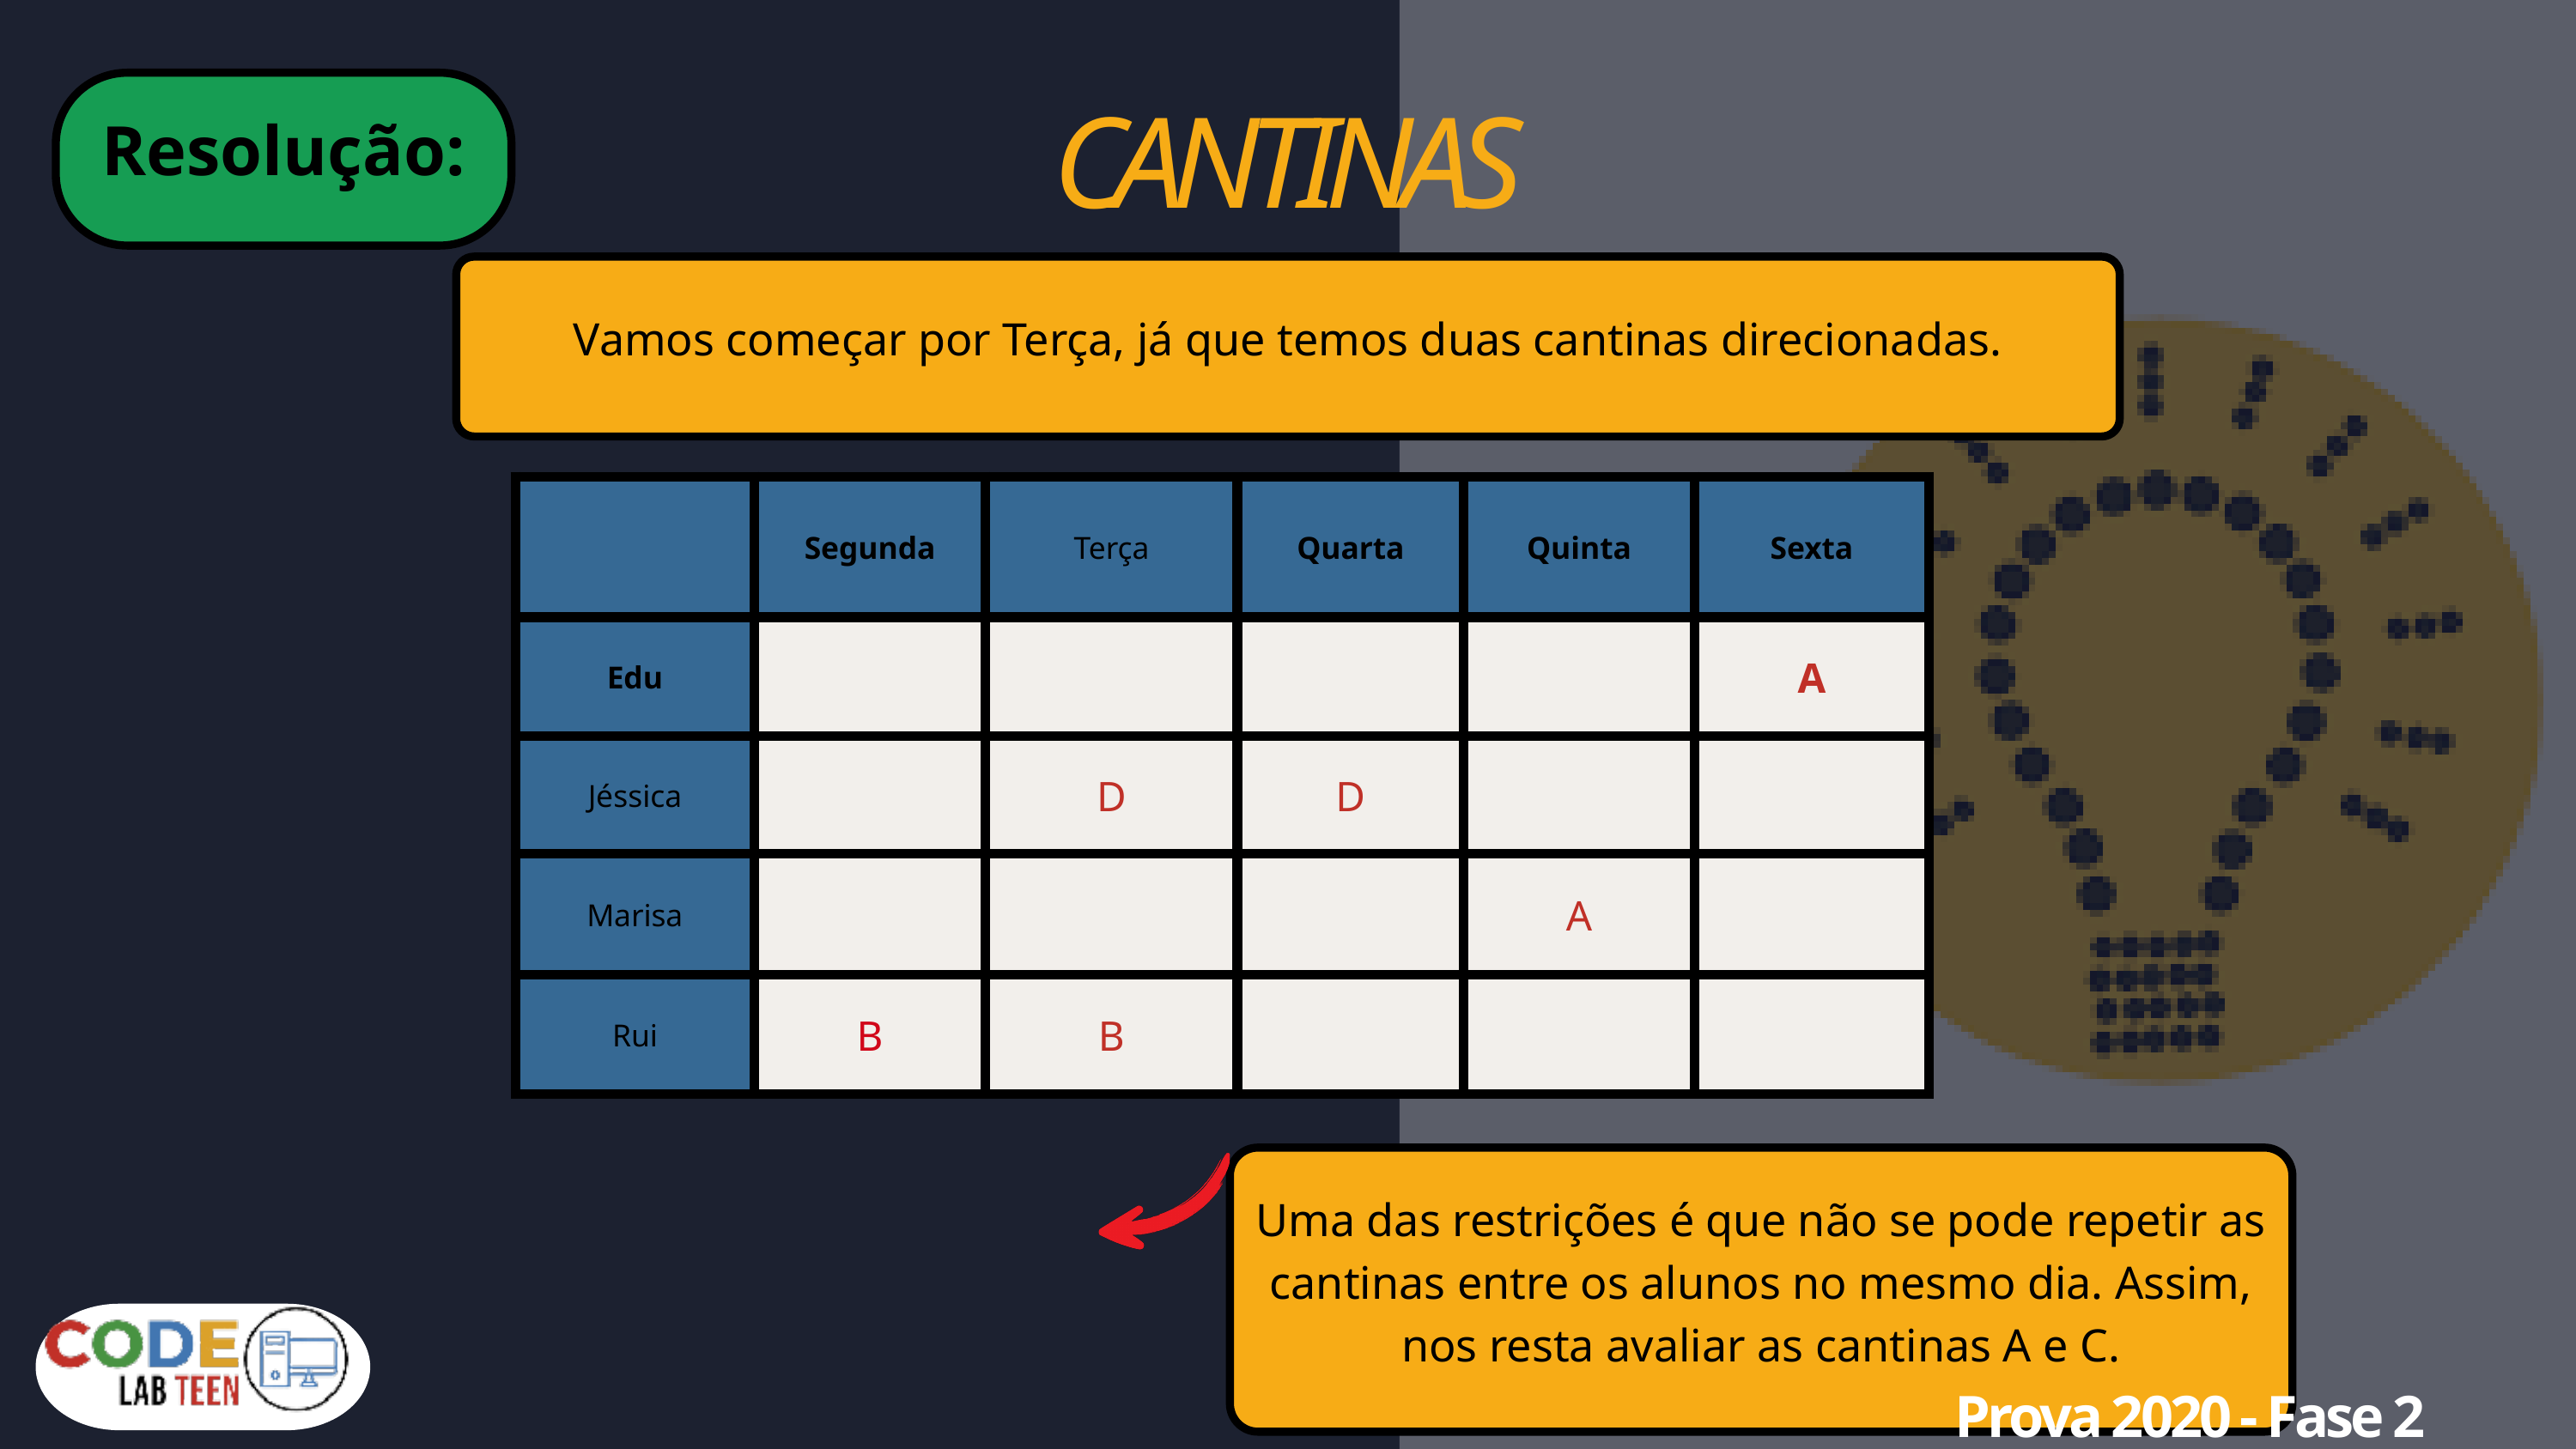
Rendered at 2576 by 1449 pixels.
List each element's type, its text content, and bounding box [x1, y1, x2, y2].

table_cell [990, 858, 1232, 970]
table_header Segunda [759, 482, 981, 612]
table_cell [1242, 858, 1394, 970]
text_box CANTINAS [173, 60, 1394, 233]
table_header Terça [990, 482, 1232, 612]
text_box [55, 72, 512, 246]
table_cell Edu [520, 622, 750, 731]
table_cell Rui [520, 979, 750, 1089]
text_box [456, 256, 2120, 437]
table_header Quarta [1242, 482, 1394, 612]
table_cell D [1242, 741, 1394, 849]
text_box [1098, 1151, 1225, 1250]
table_cell D [990, 741, 1232, 849]
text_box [1230, 1147, 2293, 1433]
table_header [520, 482, 750, 612]
table_cell [1242, 622, 1394, 731]
table_cell Jéssica [520, 741, 750, 849]
table_cell [1242, 979, 1394, 1089]
text_box [8, 1284, 398, 1449]
table_cell [759, 858, 981, 970]
table_cell [990, 622, 1232, 731]
table_cell [759, 741, 981, 849]
table_cell [759, 622, 981, 731]
table_cell B [990, 979, 1232, 1089]
table_cell Marisa [520, 858, 750, 970]
table_cell B [759, 979, 981, 1089]
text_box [1399, 0, 2576, 1449]
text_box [35, 1303, 371, 1431]
